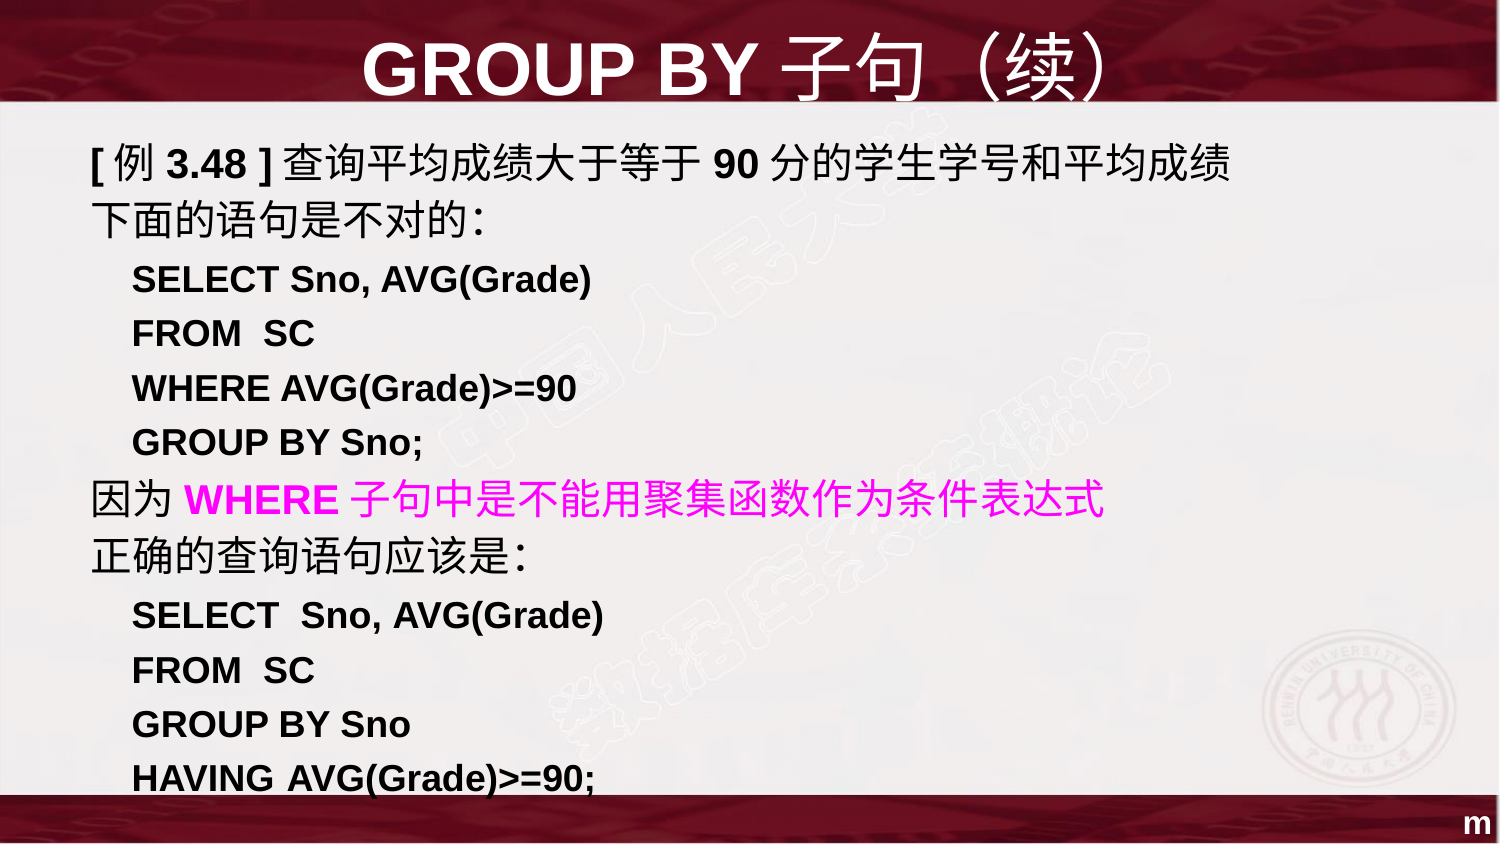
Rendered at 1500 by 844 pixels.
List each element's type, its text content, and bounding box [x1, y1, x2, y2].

text_box 正确的查询语句应该是： SELECT Sno, AVG(Grade) FROM SC [89, 538, 683, 691]
text_box GROUP BY Sno [131, 702, 470, 745]
text_box 下面的语句是不对的： [89, 202, 573, 244]
text_box HAVING AVG(Grade)>=90; [131, 756, 670, 799]
text_box [例3.48 ]查询平均成绩大于等于90分的学生学号和平均成绩 [89, 140, 1344, 187]
text_box m [1462, 804, 1500, 842]
text_box [0, 0, 1500, 844]
text_box GROUP BY子句（续） [361, 26, 1255, 111]
text_box SELECT Sno, AVG(Grade) FROM SC [131, 258, 665, 355]
text_box 因为WHERE子句中是不能用聚集函数作为条件表达式 [90, 476, 1234, 523]
text_box WHERE AVG(Grade)>=90 GROUP BY Sno; [131, 366, 649, 463]
